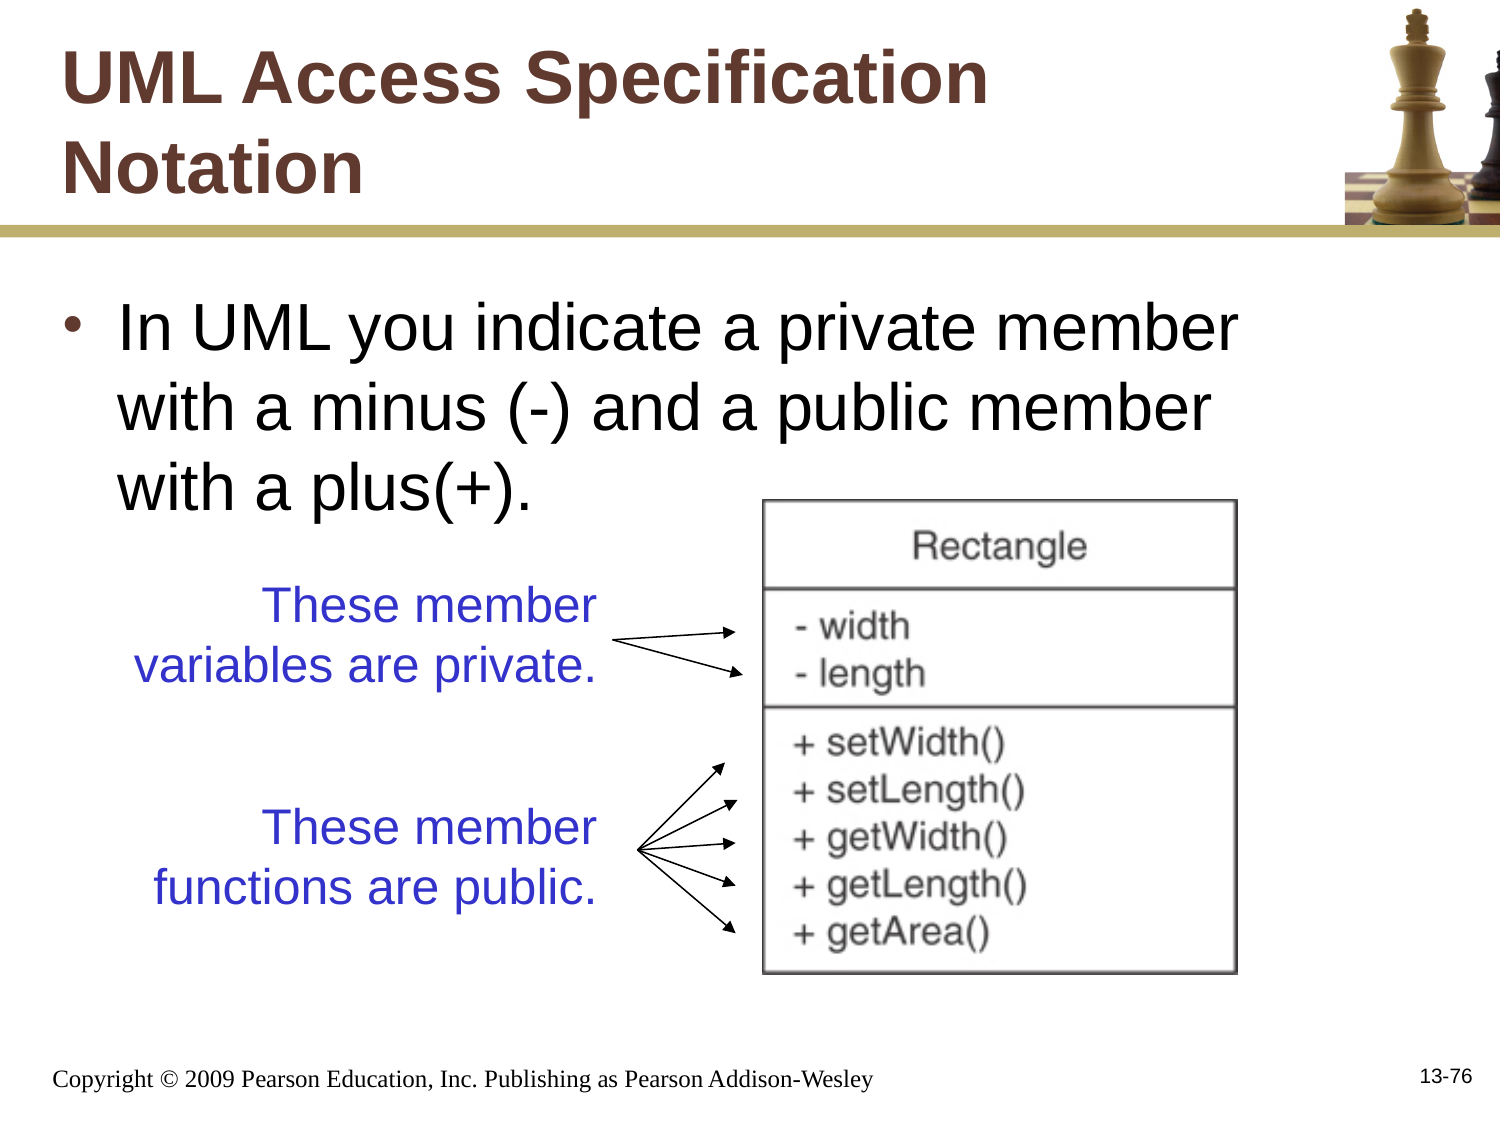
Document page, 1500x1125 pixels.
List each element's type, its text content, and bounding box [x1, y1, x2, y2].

text_box These member functions are public. [62, 787, 613, 923]
text_box [614, 626, 736, 640]
picture [762, 499, 1238, 976]
text_box These member variables are private. [74, 565, 613, 700]
slide_number 13-76 [1175, 1037, 1488, 1113]
text_box [612, 639, 743, 678]
text_box [637, 849, 736, 934]
title UML Access Specification Notation [46, 24, 1325, 213]
text_box [639, 799, 738, 849]
list In UML you indicate a private member with a minus (-) and a public member with a plus(+). [46, 276, 1325, 613]
text_box [639, 850, 736, 888]
text_box [638, 837, 736, 851]
text_box [638, 762, 725, 849]
